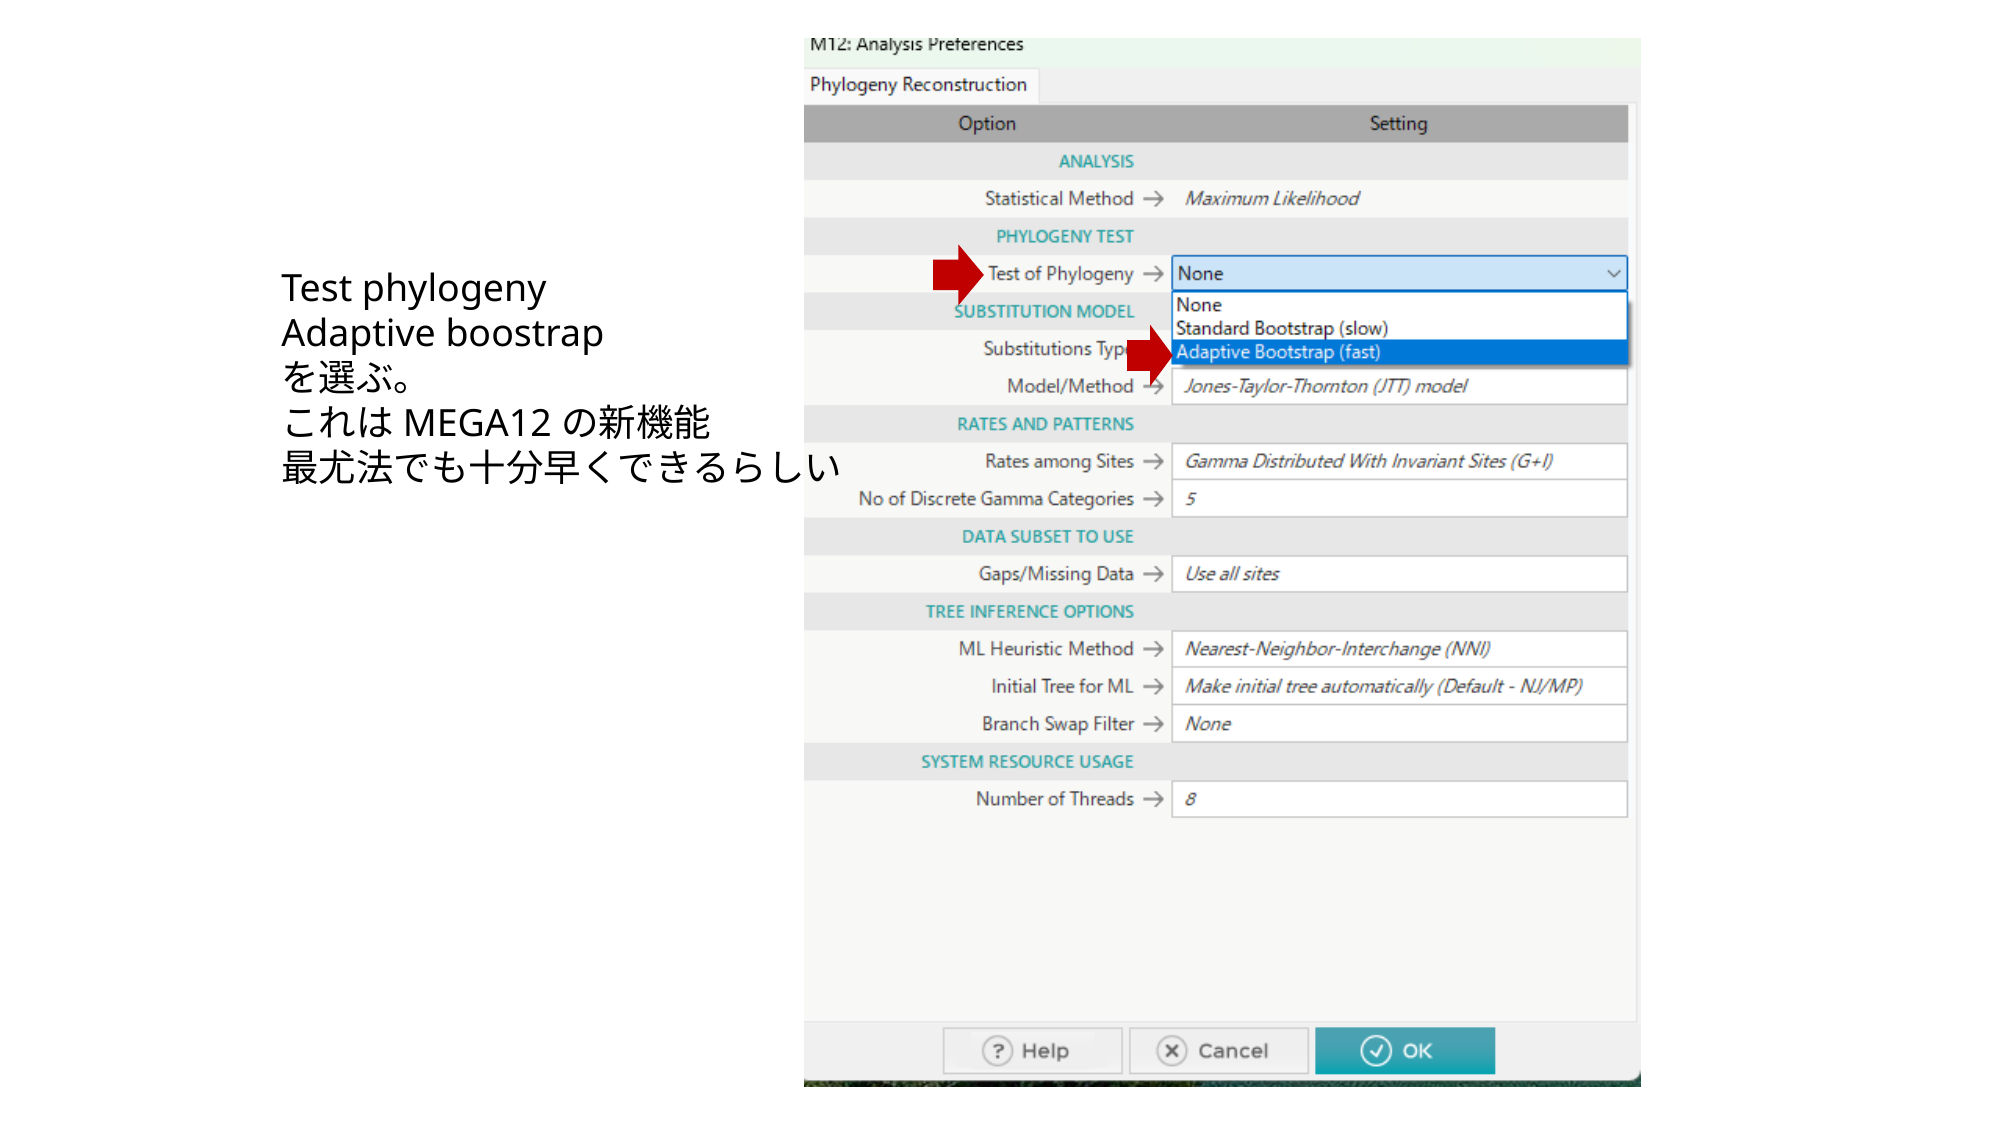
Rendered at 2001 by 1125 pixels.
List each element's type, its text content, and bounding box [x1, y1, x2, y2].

picture [804, 37, 1642, 1088]
text_box Test phylogeny Adaptive boostrap を選ぶ。 これはMEGA12の新機能 最尤法でも十分早くできるらしい [266, 256, 804, 497]
